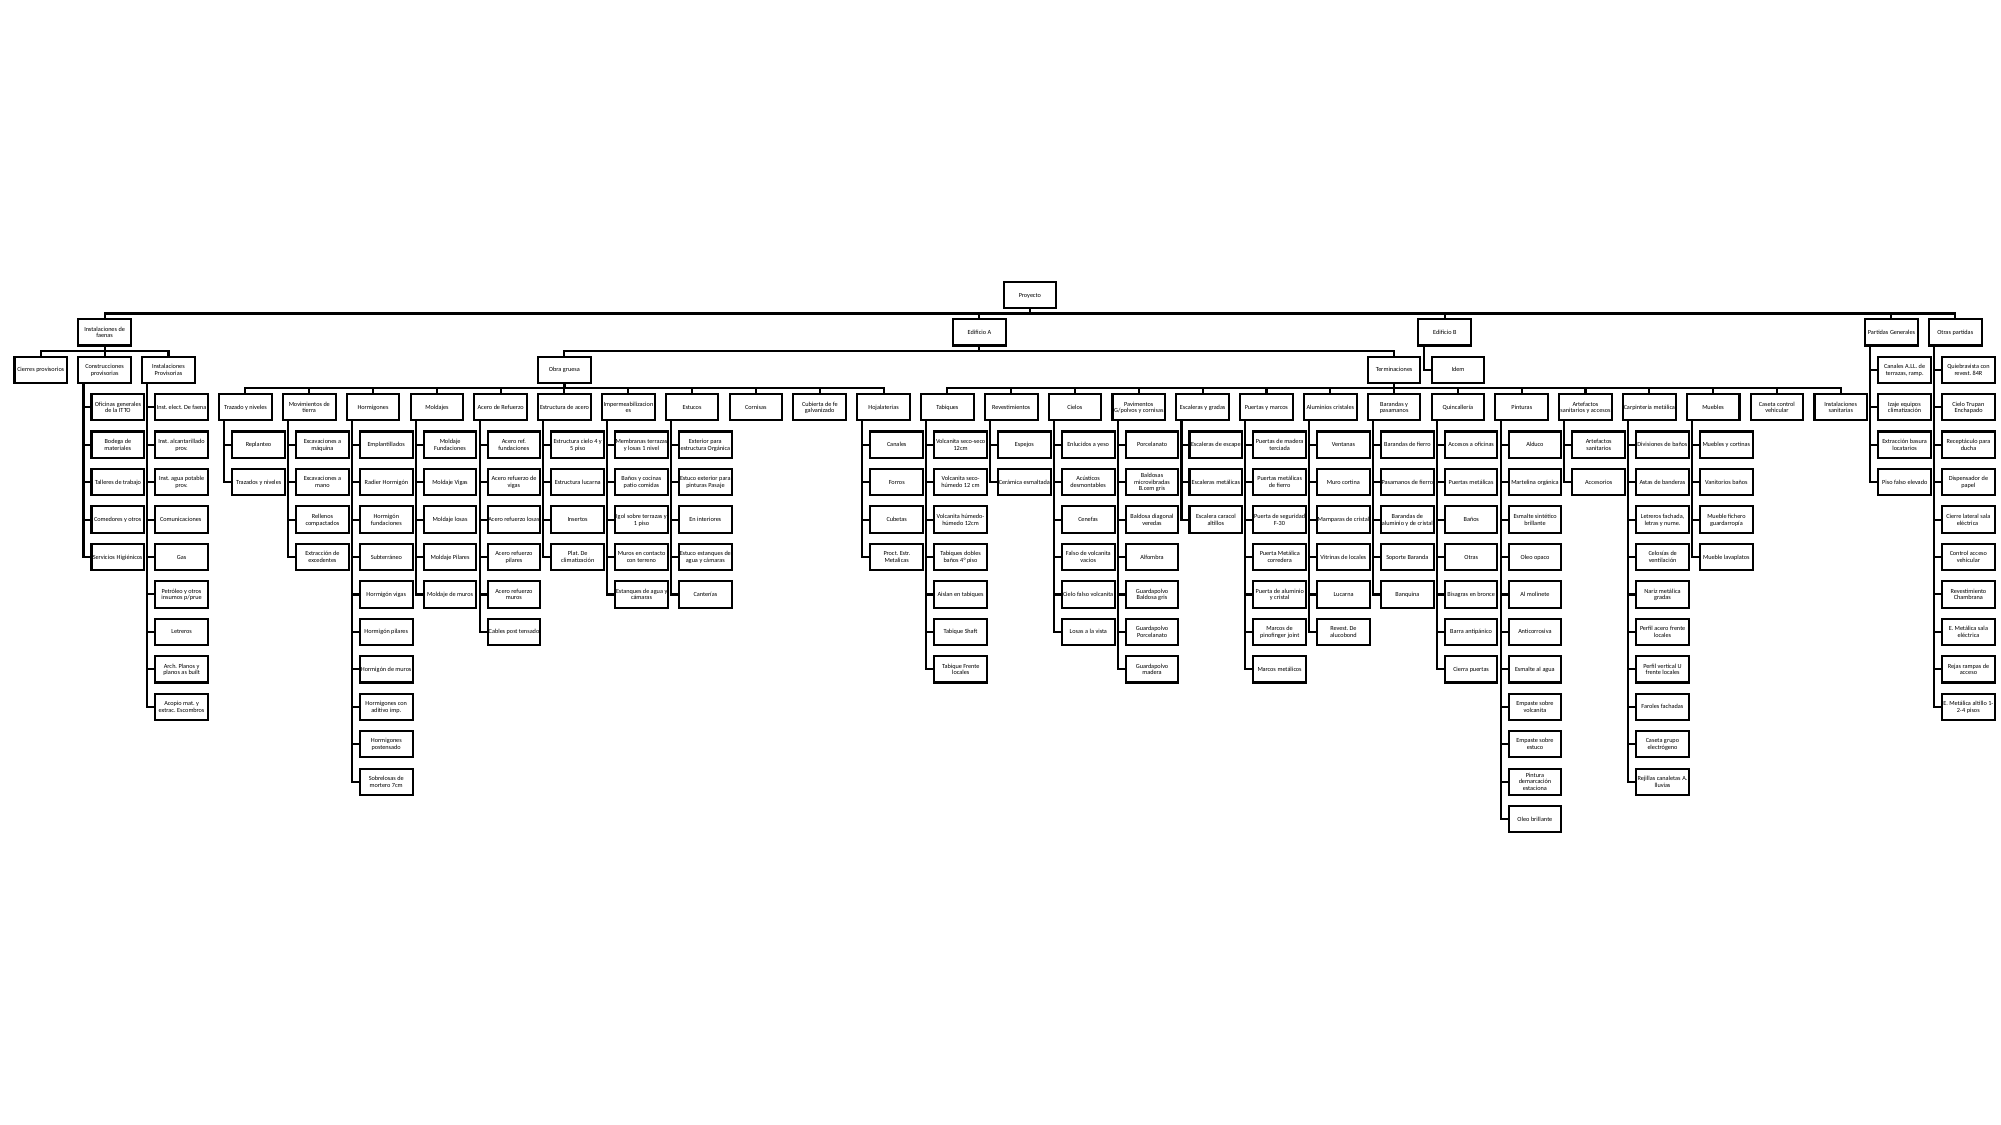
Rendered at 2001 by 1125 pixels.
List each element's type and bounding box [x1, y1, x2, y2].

text_box [14, 0, 1995, 1115]
